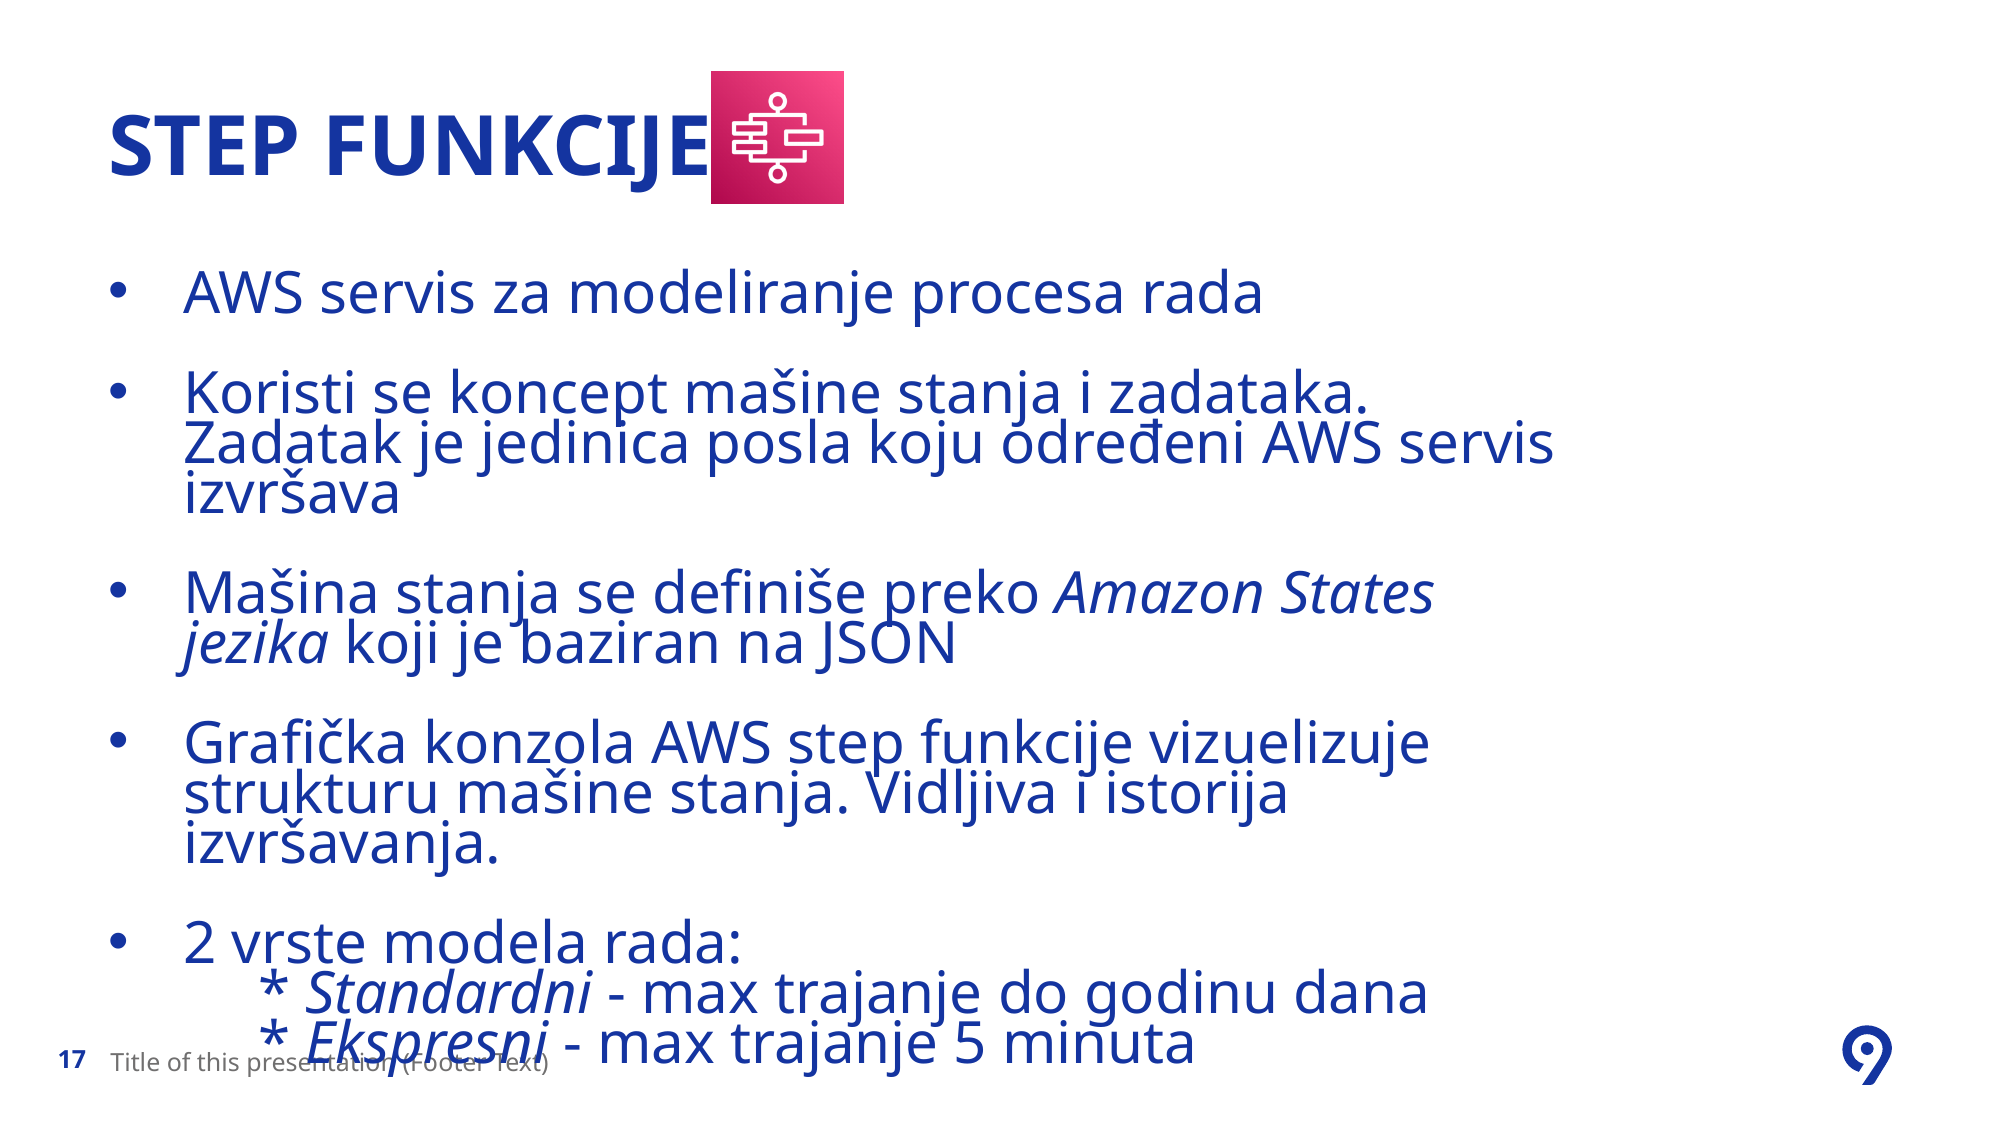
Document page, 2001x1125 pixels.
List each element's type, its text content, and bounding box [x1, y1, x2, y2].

picture [711, 71, 844, 204]
footer Title of this presentation (Footer Text) [110, 1045, 1573, 1077]
list AWS servis za modeliranje procesa rada Koristi se koncept mašine stanja i zadataka. Zadatak je jedinica posla koju određeni AWS servis izvršava Mašina stanja se definiše preko Amazon States jezika koji je baziran na JSON Grafička konzola AWS step funkcije vizuelizuje strukturu mašine stanja. Vidljiva i istorija izvršavanja. 2 vrste modela rada: * Standardni - max trajanje do godinu dana * Ekspresni - max trajanje 5 minuta [108, 224, 1579, 959]
slide_number 17 [57, 1045, 103, 1077]
title Step funkcije [108, 84, 1579, 224]
